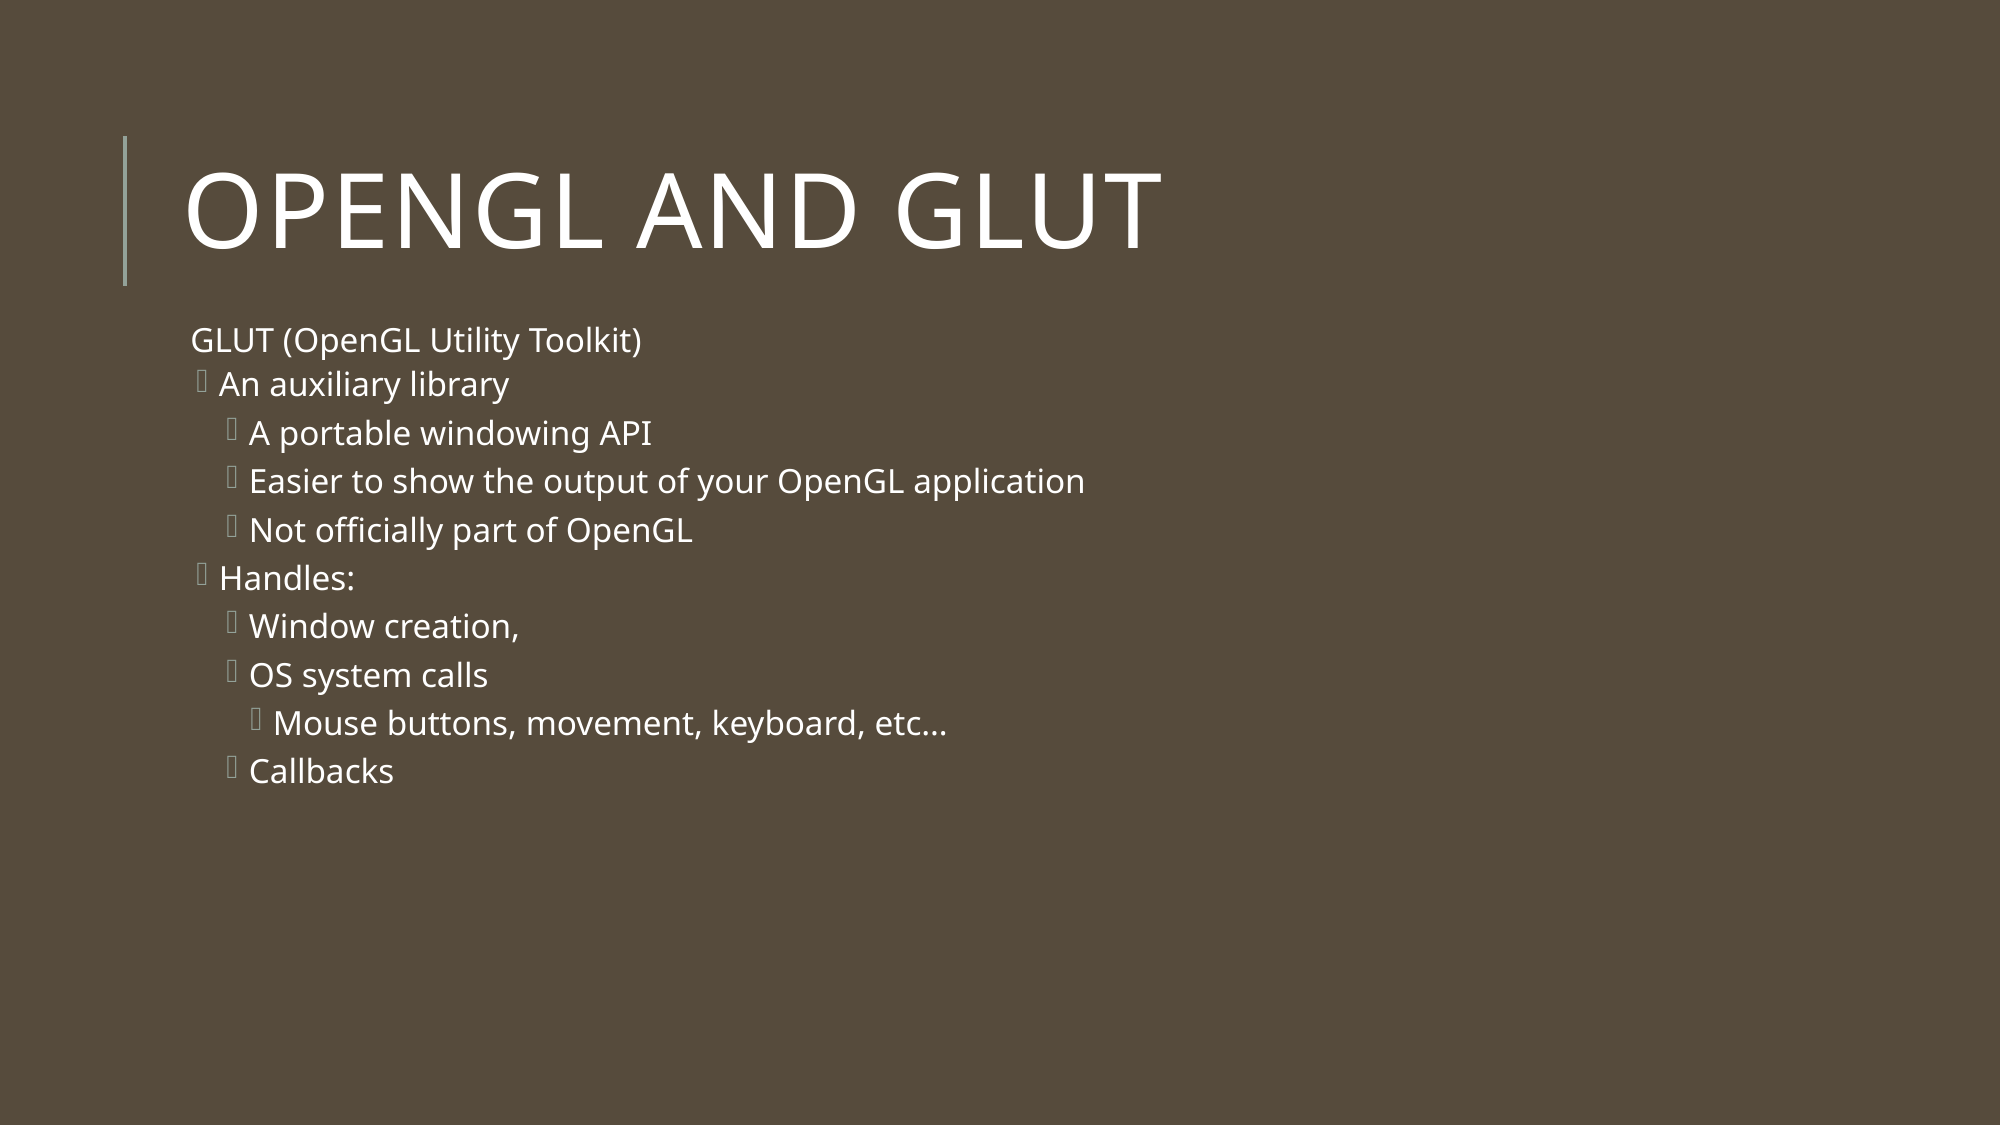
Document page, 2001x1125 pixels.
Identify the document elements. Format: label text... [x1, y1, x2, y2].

title OpenGL and GLUT [168, 96, 1763, 342]
list GLUT (OpenGL Utility Toolkit) An auxiliary library A portable windowing API Easier to show the output of your OpenGL application Not officially part of OpenGL Handles: Window creation, OS system calls Mouse buttons, movement, keyboard, etc… Callbacks [168, 316, 1606, 1042]
